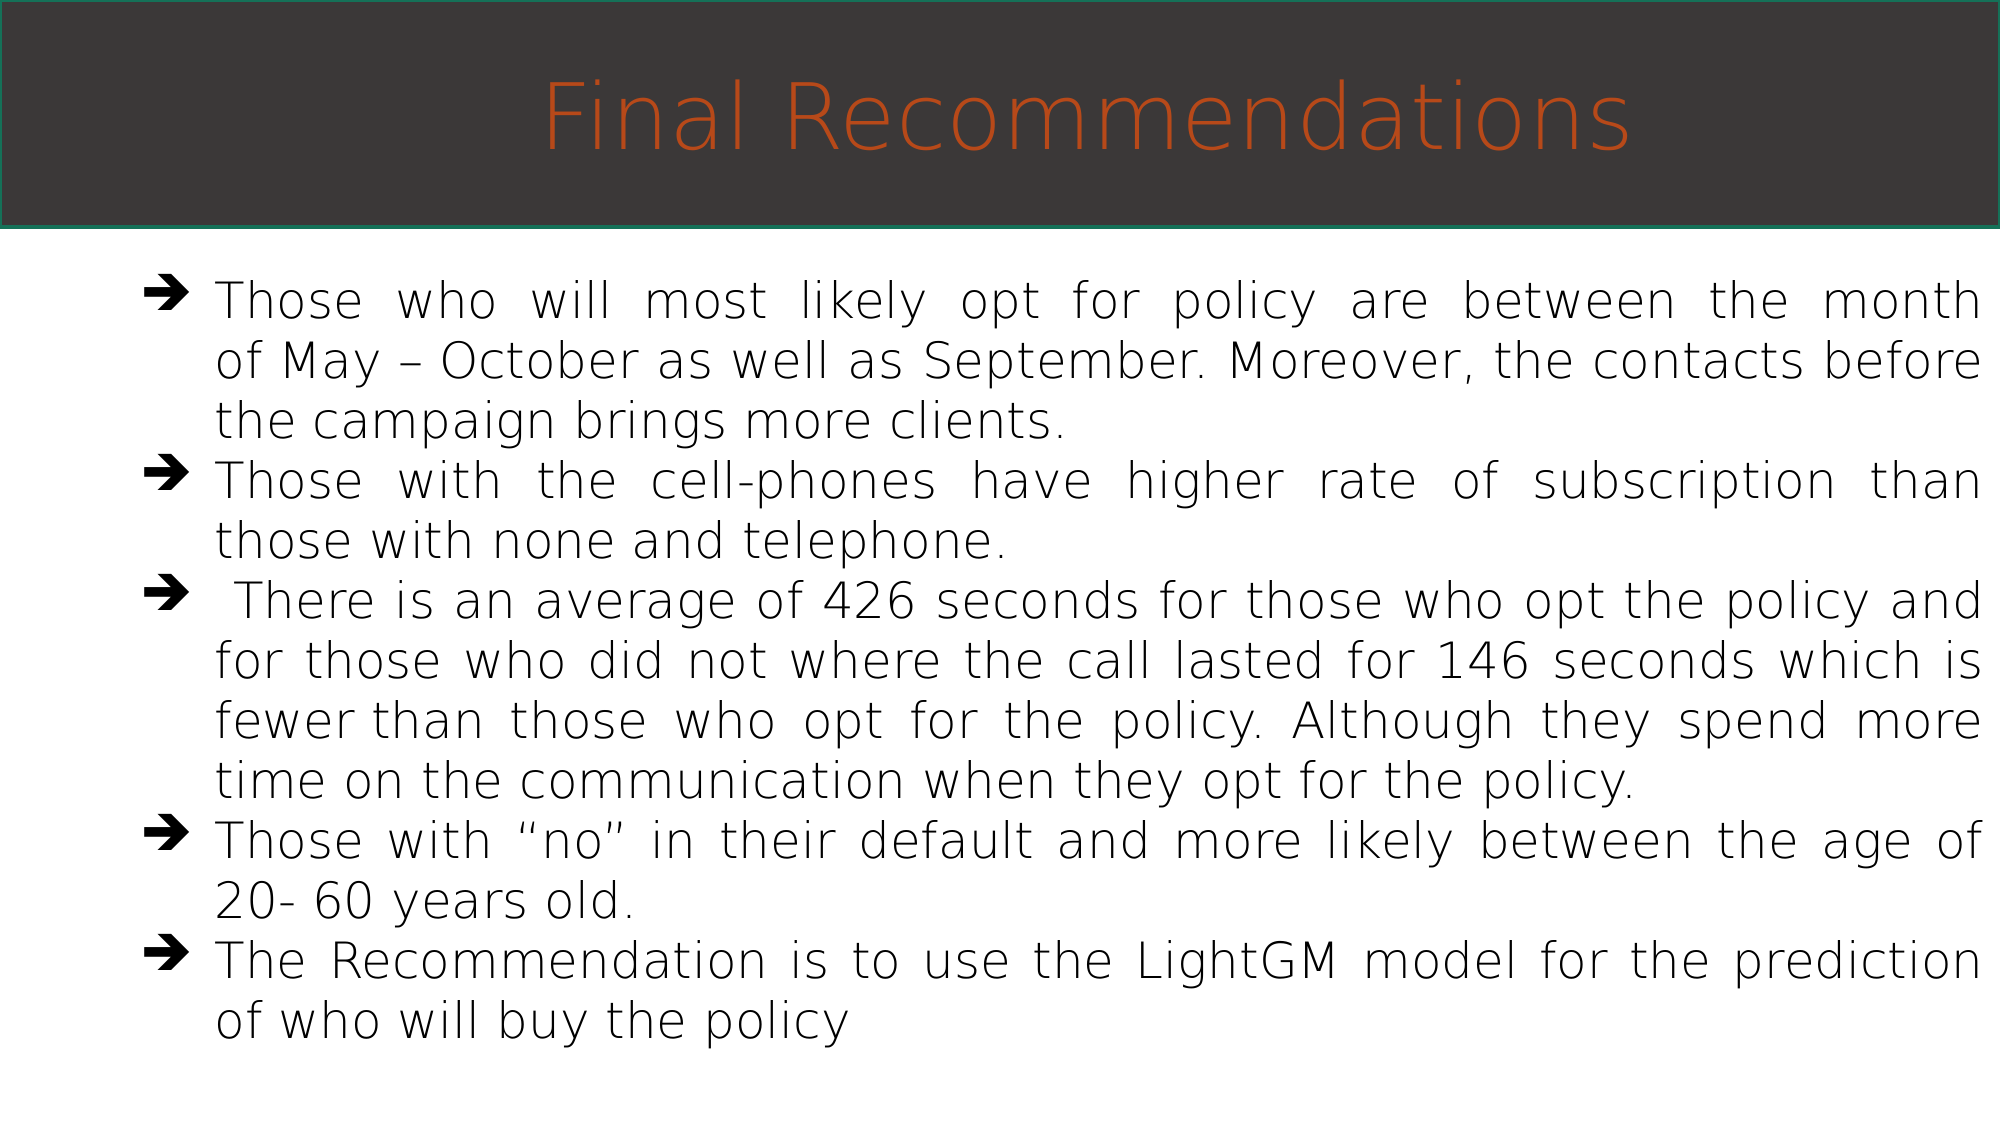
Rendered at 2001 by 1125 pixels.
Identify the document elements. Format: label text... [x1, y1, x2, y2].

text_box Those who will most likely opt for policy are between the month of May – October as well as September. Moreover, the contacts before the campaign brings more clients. Those with the cell-phones have higher rate of subscription than those with none and telephone. There is an average of 426 seconds for those who opt the policy and for those who did not where the call lasted for 146 seconds which is fewer than those who opt for the policy. Although they spend more time on the communication when they opt for the policy. Those with “no” in their default and more likely between the age of 20- 60 years old. The Recommendation is to use the LightGM model for the prediction of who will buy the policy [125, 261, 2000, 1057]
text_box Final Recommendations [0, 0, 2000, 229]
